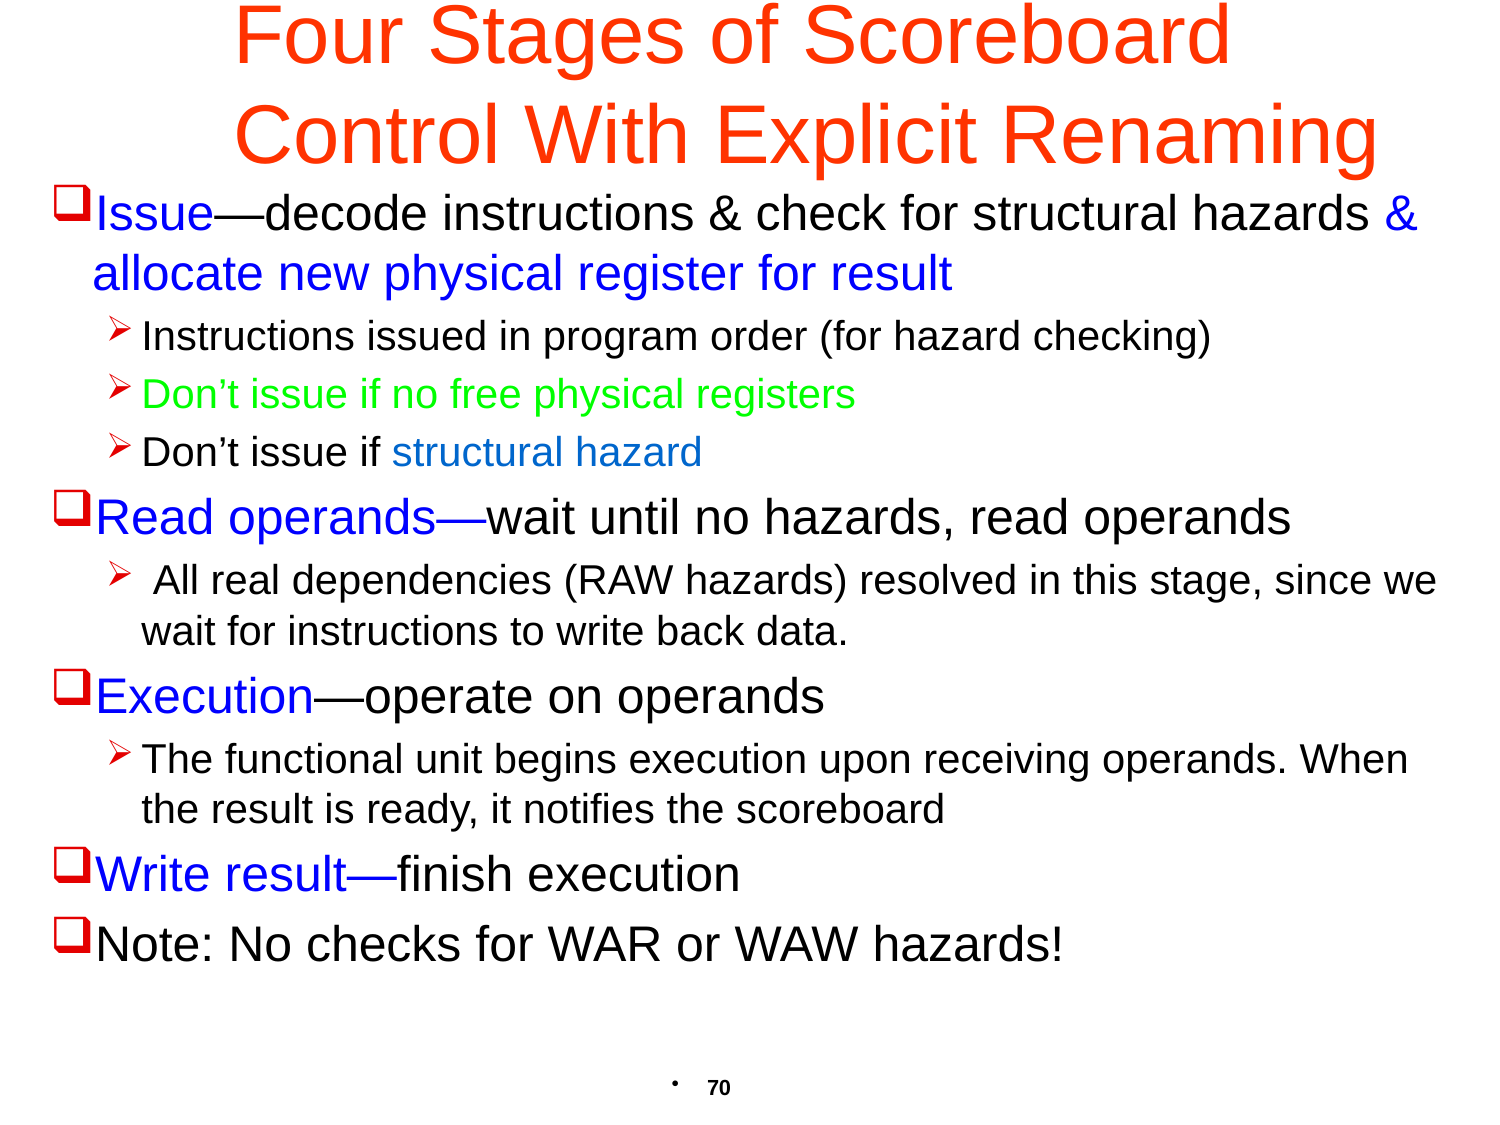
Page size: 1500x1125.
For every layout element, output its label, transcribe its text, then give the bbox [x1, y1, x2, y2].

title Four Stages of Scoreboard Control With Explicit Renaming [218, 0, 1500, 161]
list Issue—decode instructions & check for structural hazards & allocate new physical register for result Instructions issued in program order (for hazard checking) Don’t issue if no free physical registers Don’t issue if structural hazard Read operands—wait until no hazards, read operands All real dependencies (RAW hazards) resolved in this stage, since we wait for instructions to write back data. Execution—operate on operands The functional unit begins execution upon receiving operands. When the result is ready, it notifies the scoreboard Write result—finish execution Note: No checks for WAR or WAW hazards! [35, 172, 1461, 1024]
